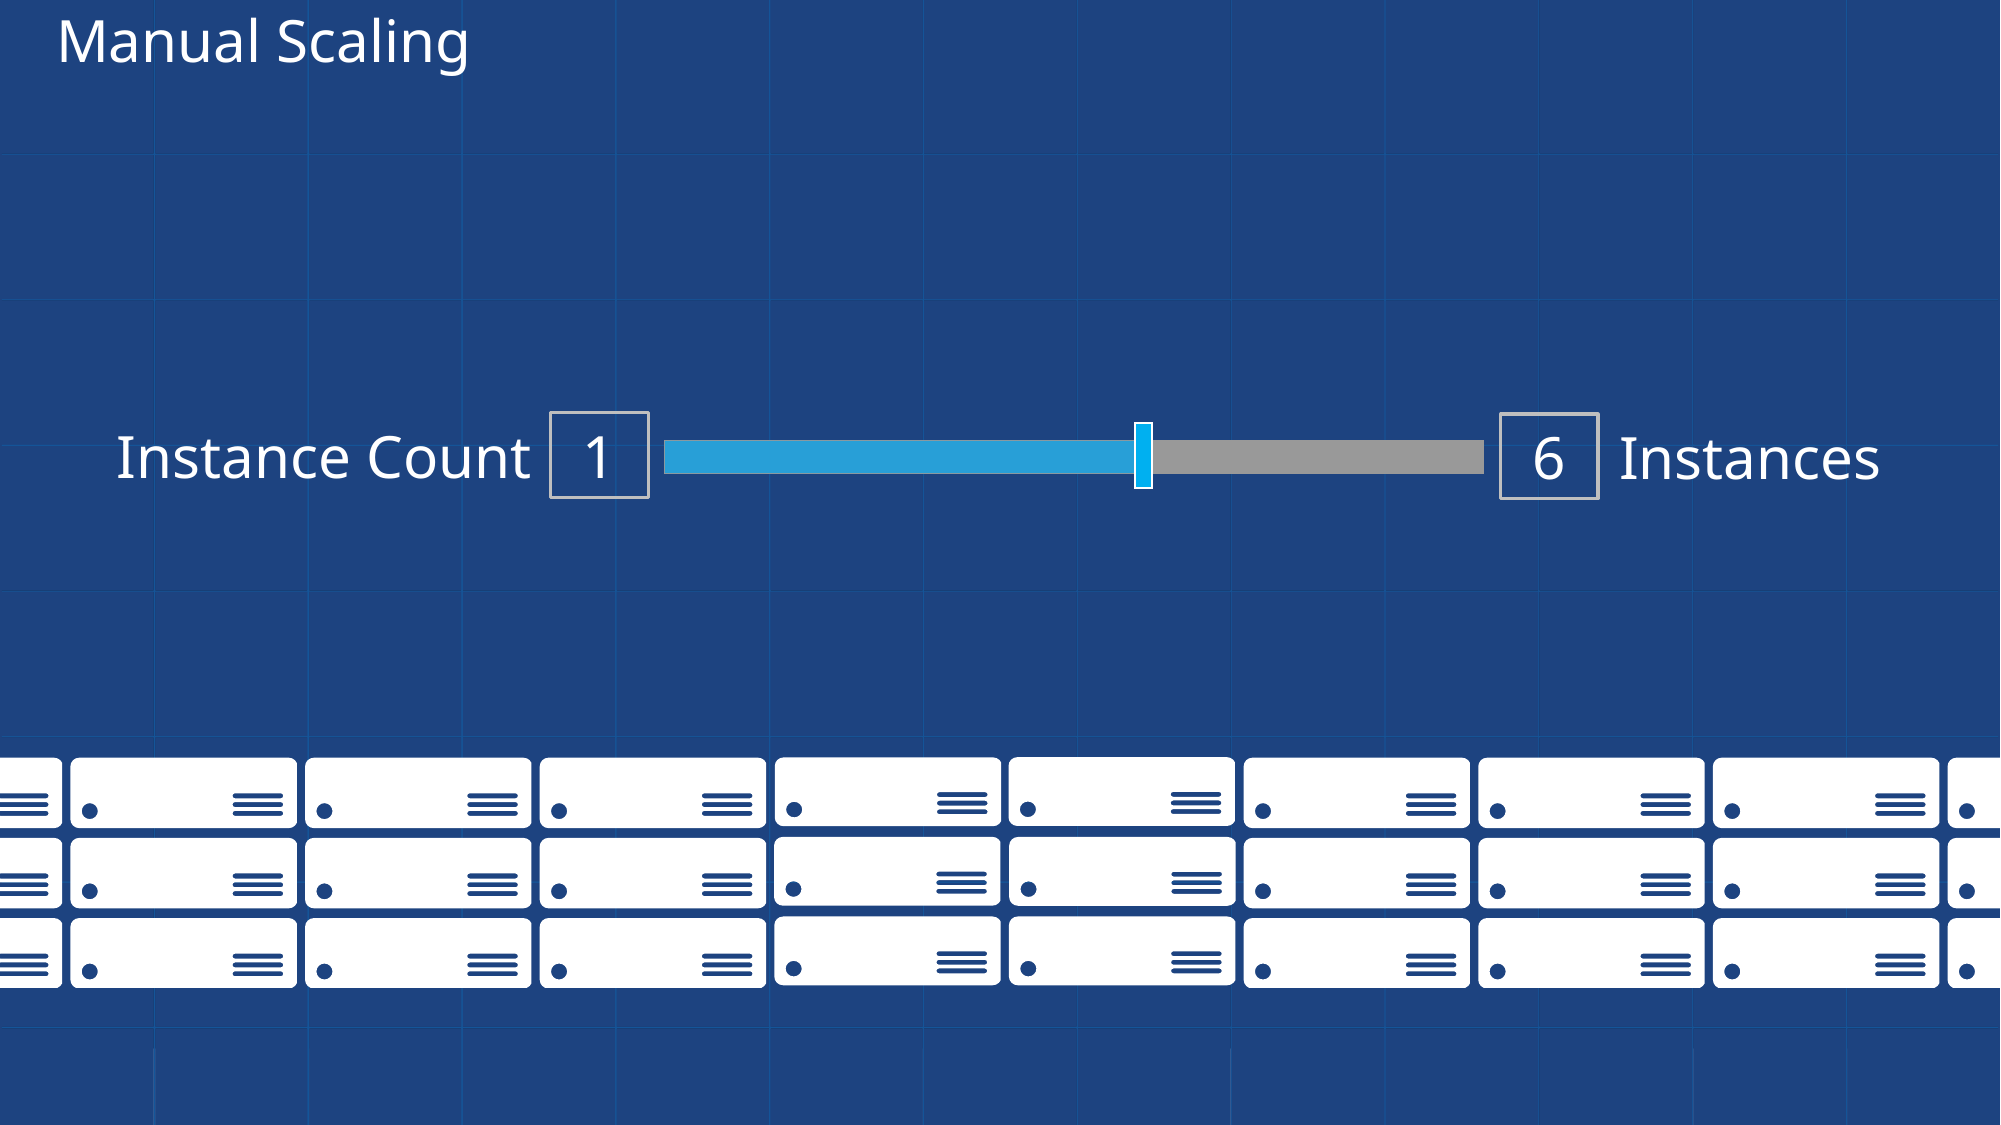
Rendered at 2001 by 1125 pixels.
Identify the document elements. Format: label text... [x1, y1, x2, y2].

picture [1, 972, 48, 976]
picture [1, 954, 48, 958]
picture [1, 892, 48, 896]
picture [1, 0, 1999, 1125]
picture [1960, 884, 1974, 899]
text_box Manual Scaling [0, 0, 1910, 88]
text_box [114, 412, 1886, 500]
picture [1, 874, 48, 878]
picture [1960, 804, 1974, 818]
picture [1, 794, 48, 798]
picture [1, 883, 48, 887]
picture [1960, 964, 1974, 979]
picture [1, 803, 48, 807]
picture [1, 963, 48, 967]
picture [1, 811, 48, 815]
